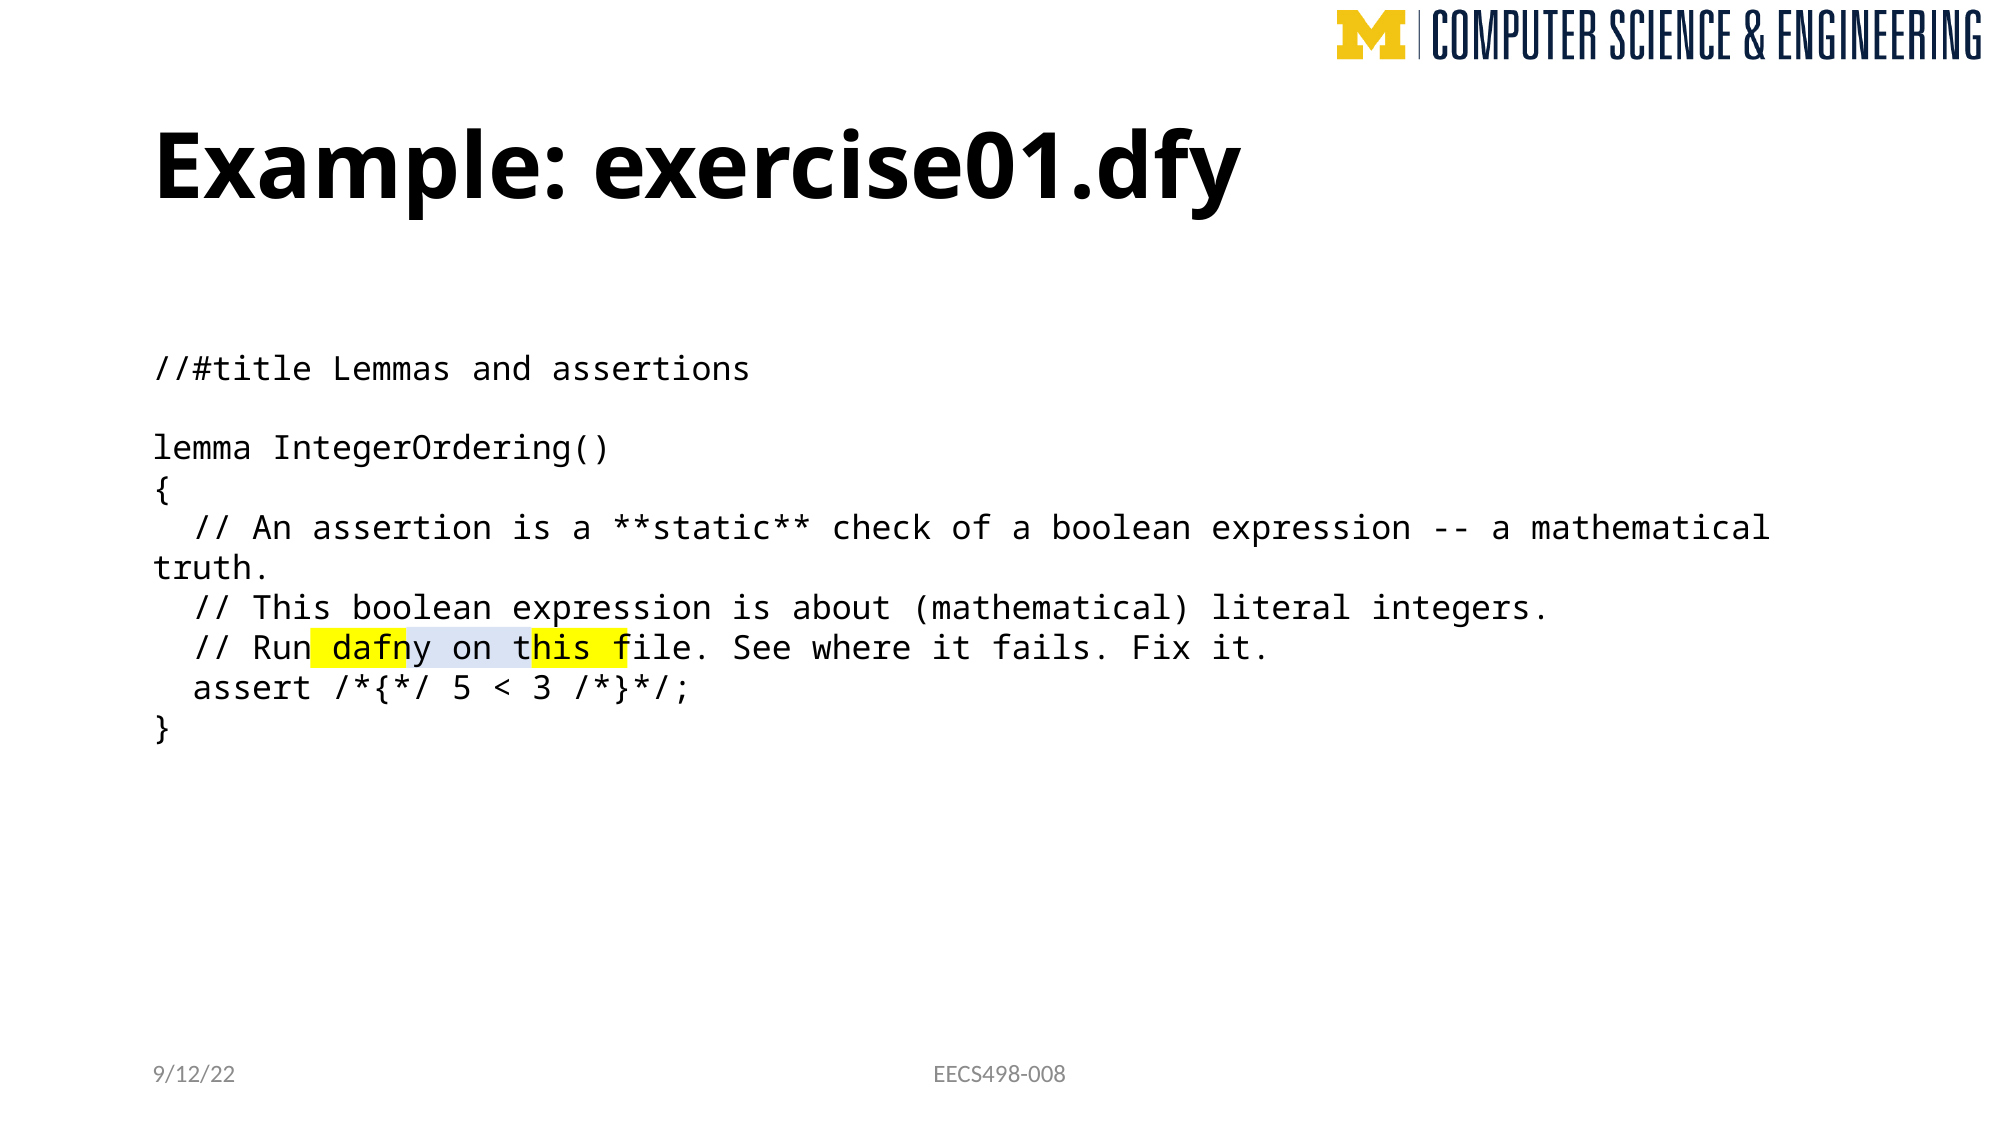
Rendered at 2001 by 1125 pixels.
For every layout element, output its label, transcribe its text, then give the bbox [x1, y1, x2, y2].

text_box //#title Lemmas and assertions lemma IntegerOrdering() { // An assertion is a **static** check of a boolean expression -- a mathematical truth. // This boolean expression is about (mathematical) literal integers. // Run dafny on this file. See where it fails. Fix it. assert /*{*/ 5 < 3 /*}*/; } [137, 339, 1907, 754]
footer EECS498-008 [662, 1042, 1338, 1103]
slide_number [137, 1042, 588, 1103]
picture [1337, 9, 1981, 60]
title Example: exercise01.dfy [137, 59, 1863, 278]
